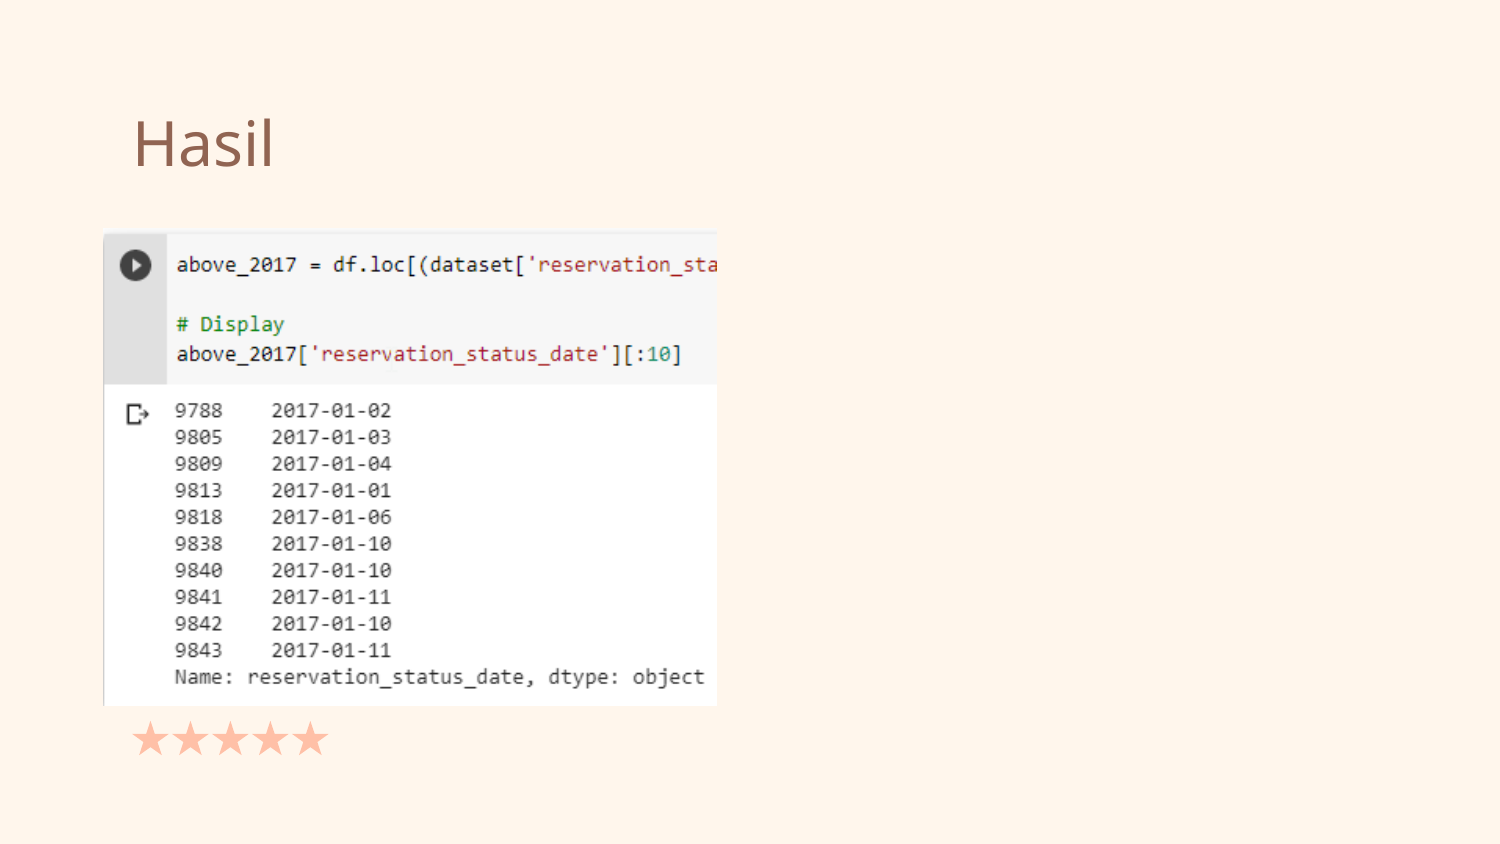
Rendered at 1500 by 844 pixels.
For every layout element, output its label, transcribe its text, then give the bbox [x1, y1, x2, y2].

title Hasil [116, 88, 750, 183]
picture [103, 228, 717, 706]
